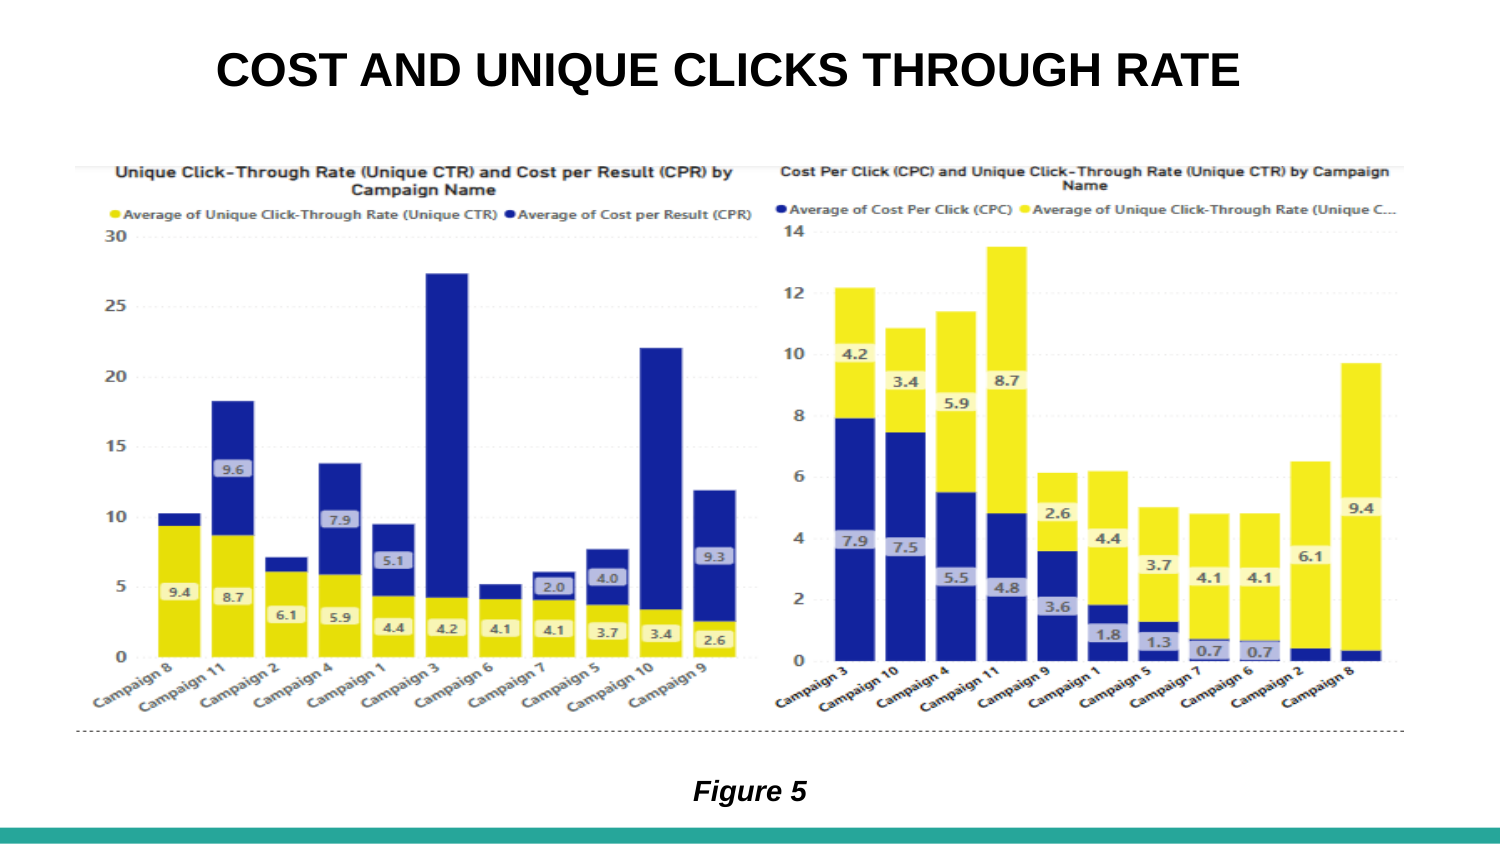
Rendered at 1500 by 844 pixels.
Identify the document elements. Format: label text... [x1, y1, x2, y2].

picture [75, 166, 1404, 733]
text_box Figure 5 [474, 757, 1025, 823]
title COST AND UNIQUE CLICKS THROUGH RATE [30, 0, 1428, 113]
